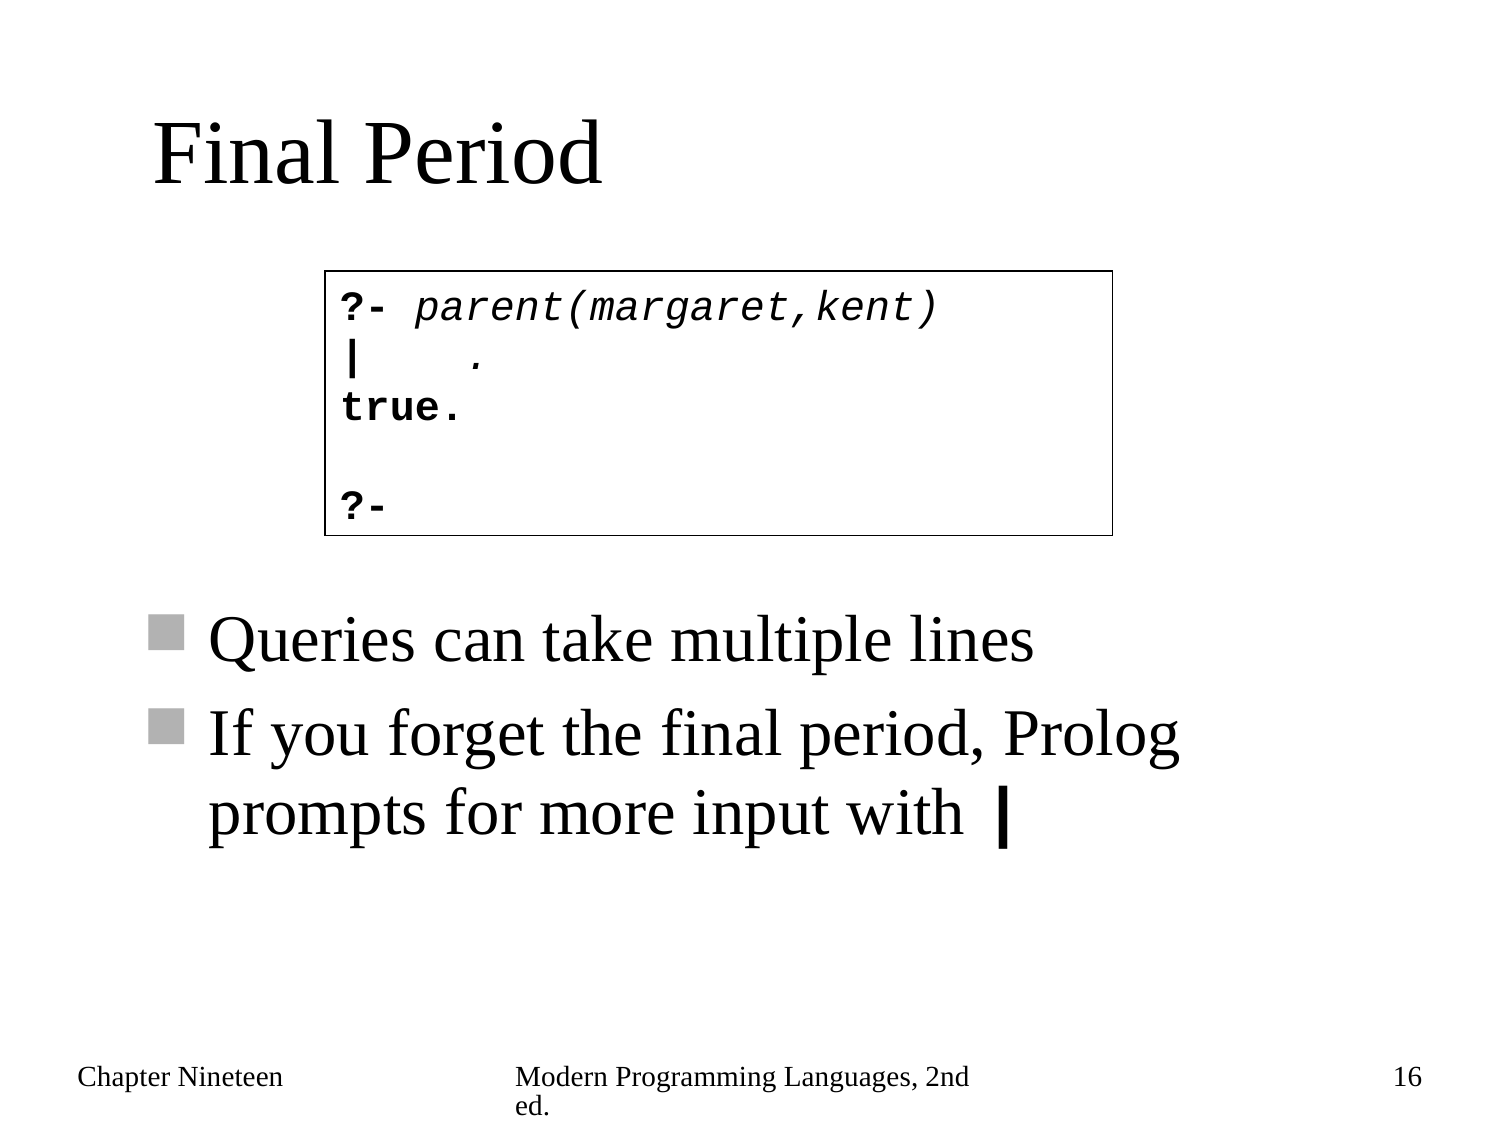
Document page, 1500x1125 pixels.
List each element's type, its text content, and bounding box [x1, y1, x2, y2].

list Queries can take multiple lines If you forget the final period, Prolog prompts for more input with | [137, 587, 1413, 963]
title Final Period [137, 56, 1413, 238]
slide_number Chapter Nineteen [62, 1036, 401, 1113]
text_box ?- parent(margaret,kent) | . true. ?- [324, 270, 1113, 536]
footer Modern Programming Languages, 2nd ed. [499, 1036, 1001, 1113]
slide_number 16 [1124, 1036, 1438, 1113]
